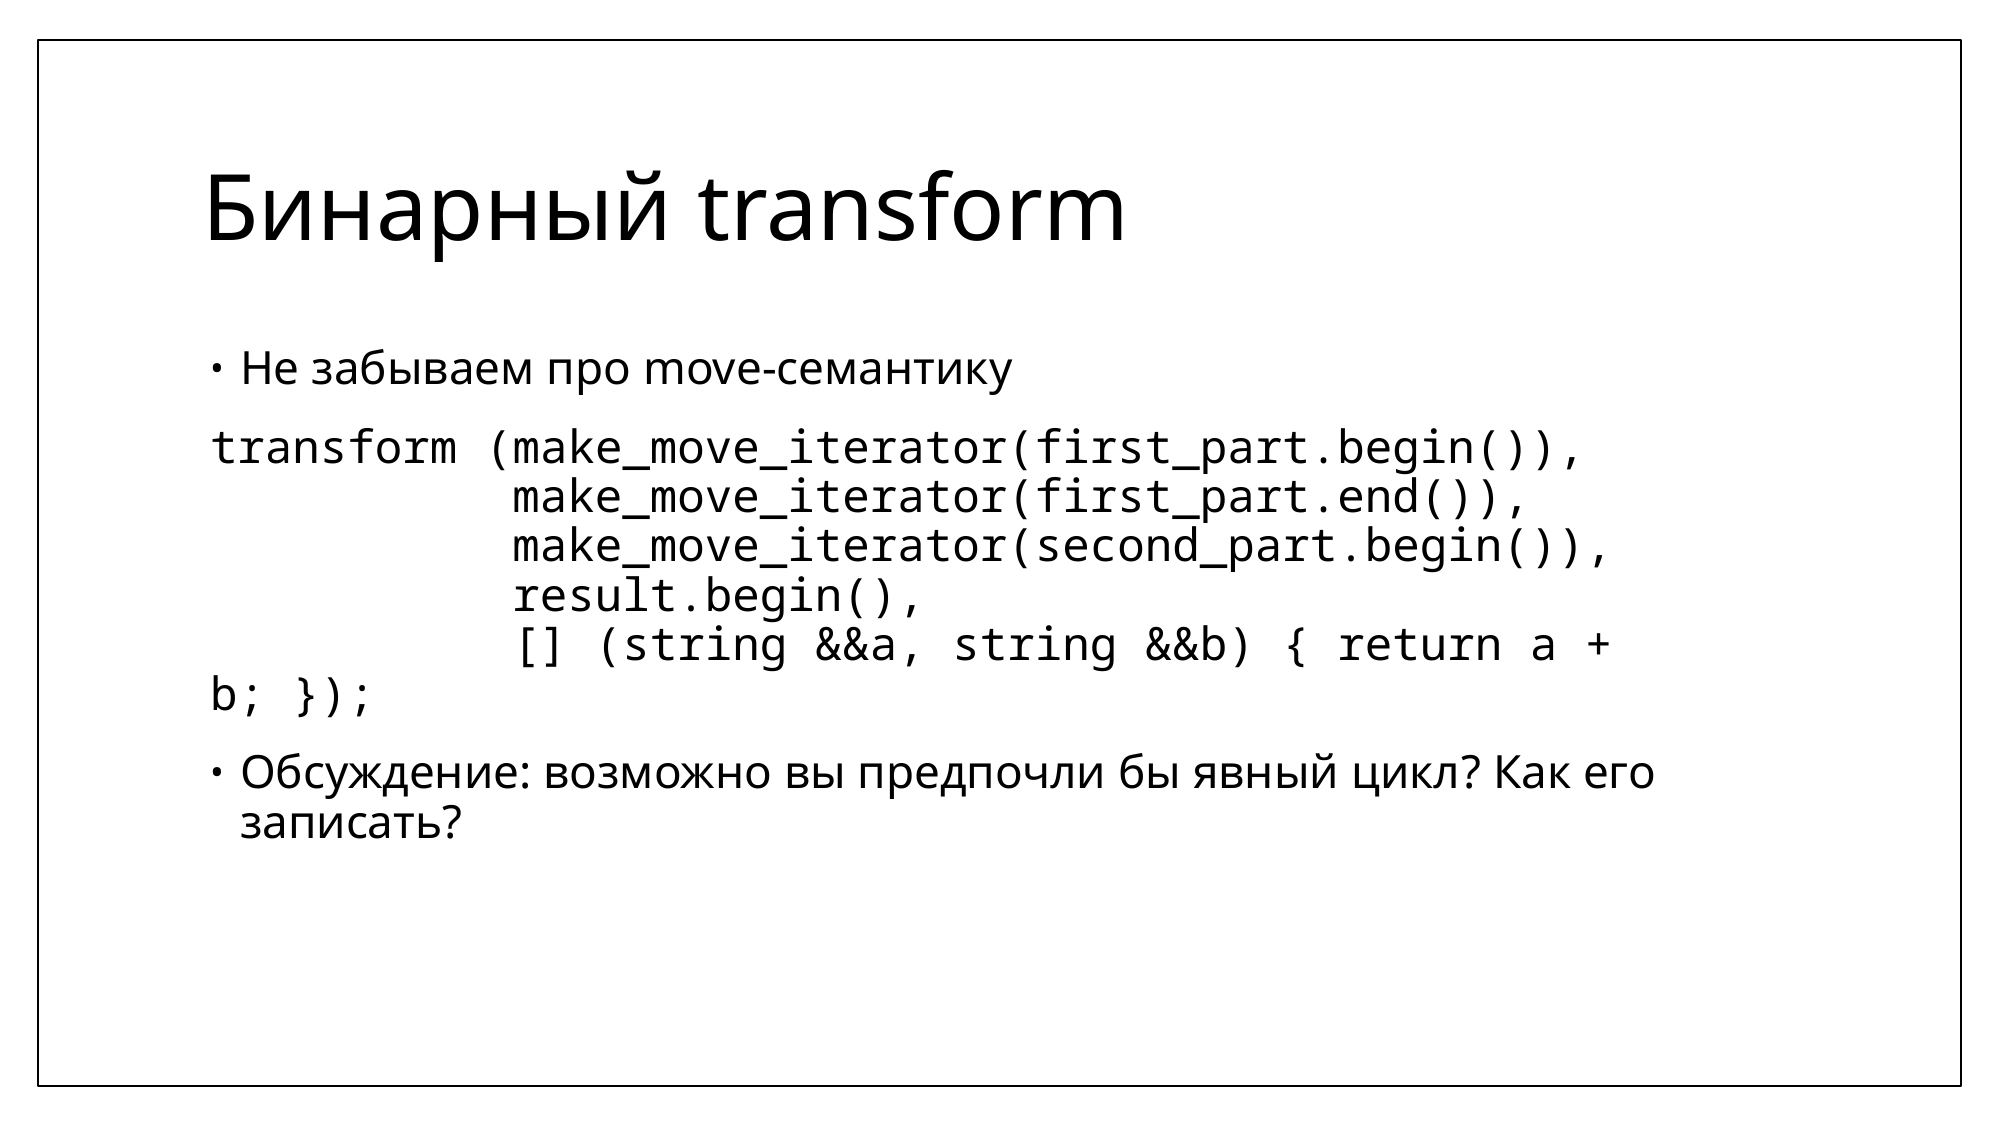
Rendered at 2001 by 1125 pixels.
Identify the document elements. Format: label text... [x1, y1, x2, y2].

title Бинарный transform [187, 99, 1808, 323]
list Не забываем про move-семантику transform (make_move_iterator(first_part.begin()), make_move_iterator(first_part.end()), make_move_iterator(second_part.begin()), result.begin(), [] (string &&a, string &&b) { return a + b; }); Обсуждение: возможно вы предпочли бы явный цикл? Как его записать? [187, 337, 1808, 1033]
